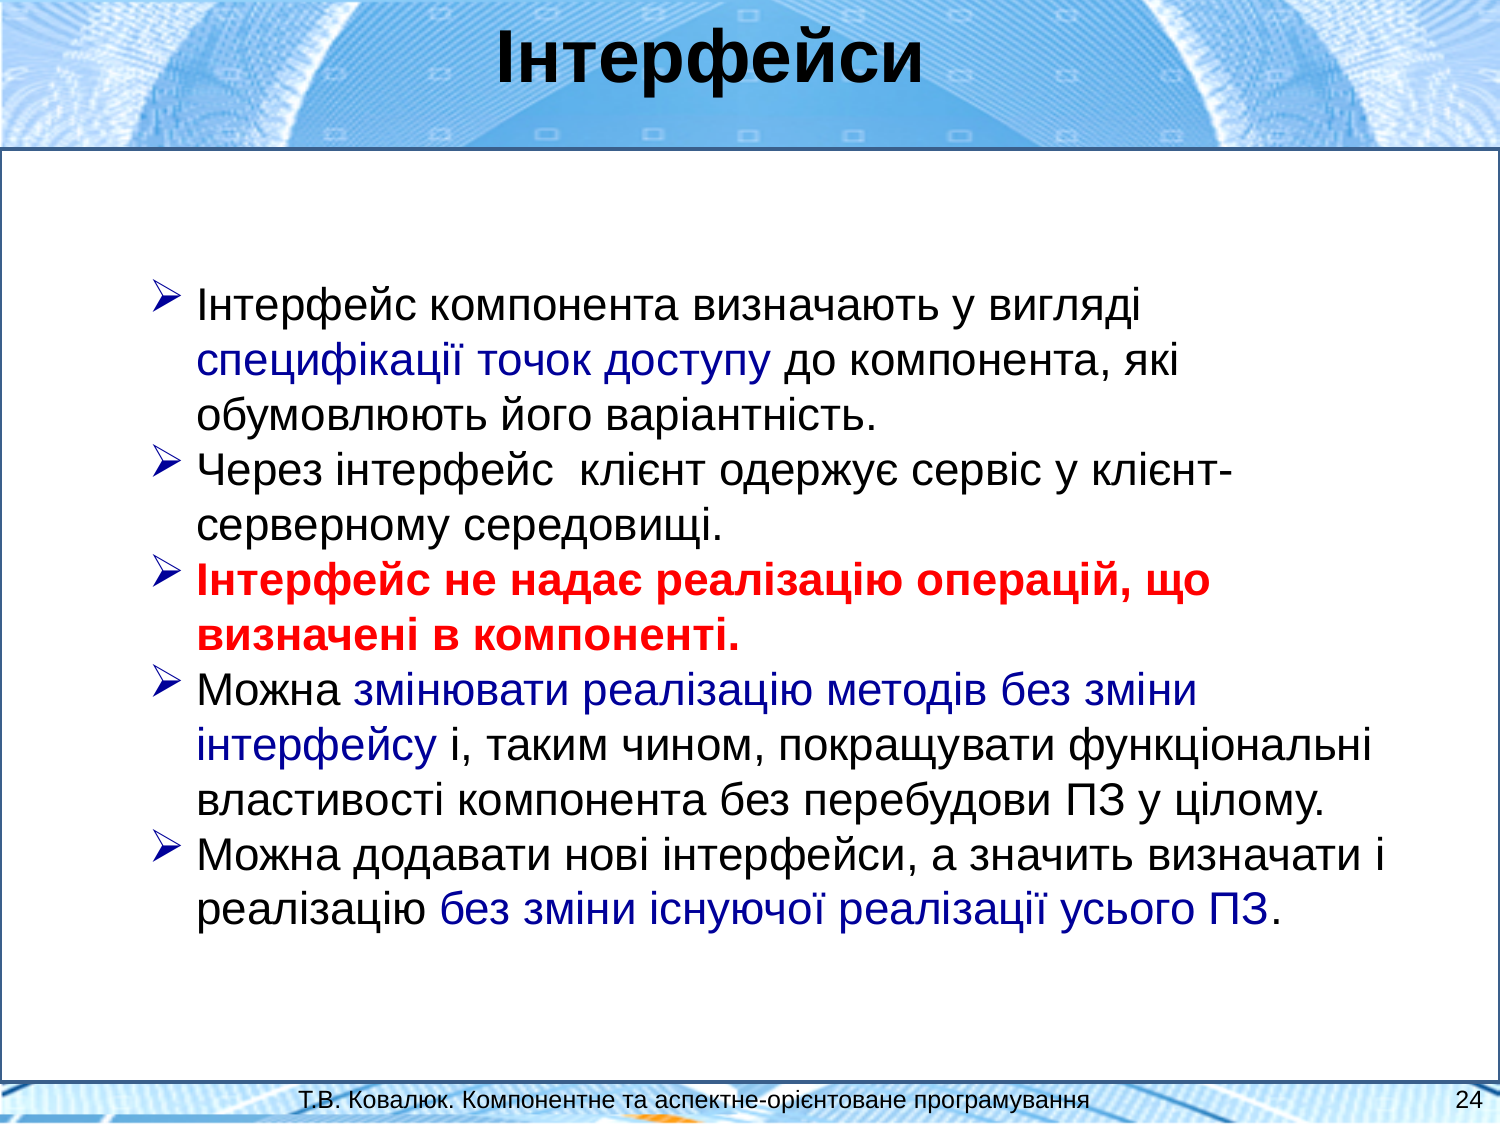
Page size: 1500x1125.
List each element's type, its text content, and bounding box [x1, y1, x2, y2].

text_box Інтерфейси [480, 0, 941, 105]
picture [0, 1084, 1500, 1125]
picture [0, 0, 1500, 147]
text_box Інтерфейс компонента визначають у вигляді специфікації точок доступу до компонента, які обумовлюють його варіантність. Через інтерфейс клієнт одержує сервіс у клієнт-серверному середовищі. Інтерфейс не надає реалізацію операцій, що визначені в компоненті. Можна змінювати реалізацію методів без зміни інтерфейсу і, таким чином, покращувати функціональні властивості компонента без перебудови ПЗ у цілому. Можна додавати нові інтерфейси, а значить визначати і реалізацію без зміни існуючої реалізації усього ПЗ. [134, 267, 1422, 942]
